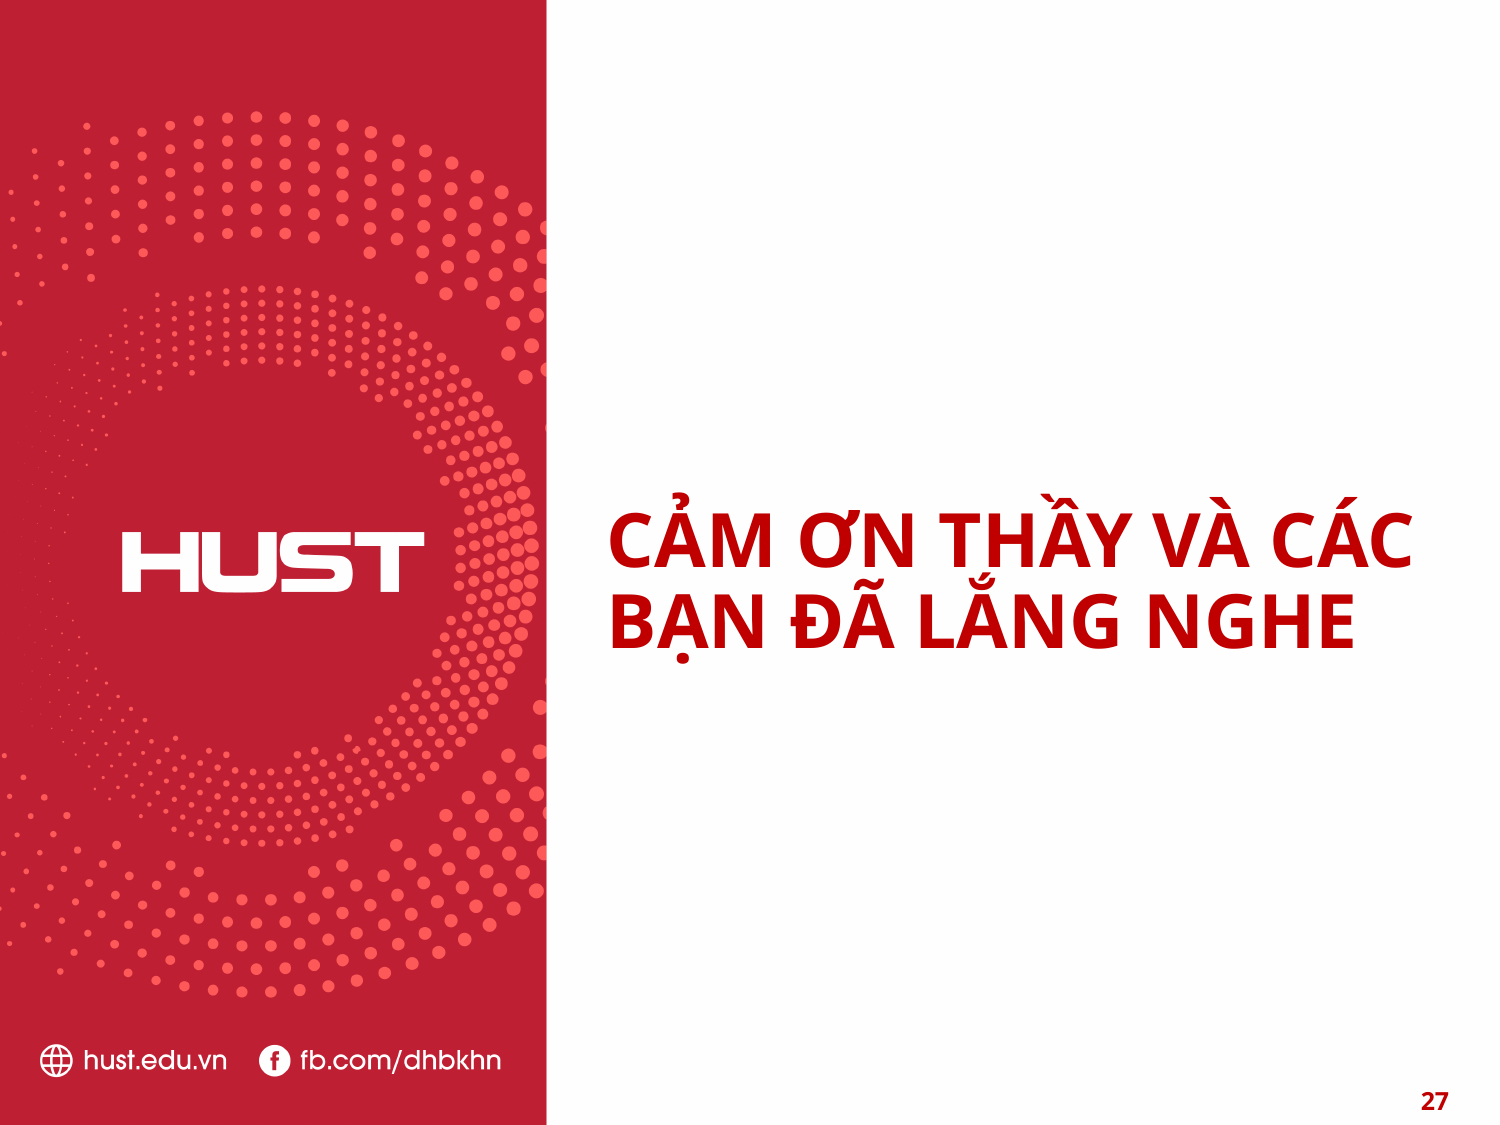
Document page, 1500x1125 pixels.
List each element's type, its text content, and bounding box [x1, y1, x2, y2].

picture [0, 0, 1500, 1125]
slide_number 27 [1126, 1078, 1464, 1125]
text_box CẢM ƠN THẦY VÀ CÁC BẠN ĐÃ LẮNG NGHE [591, 495, 1464, 630]
